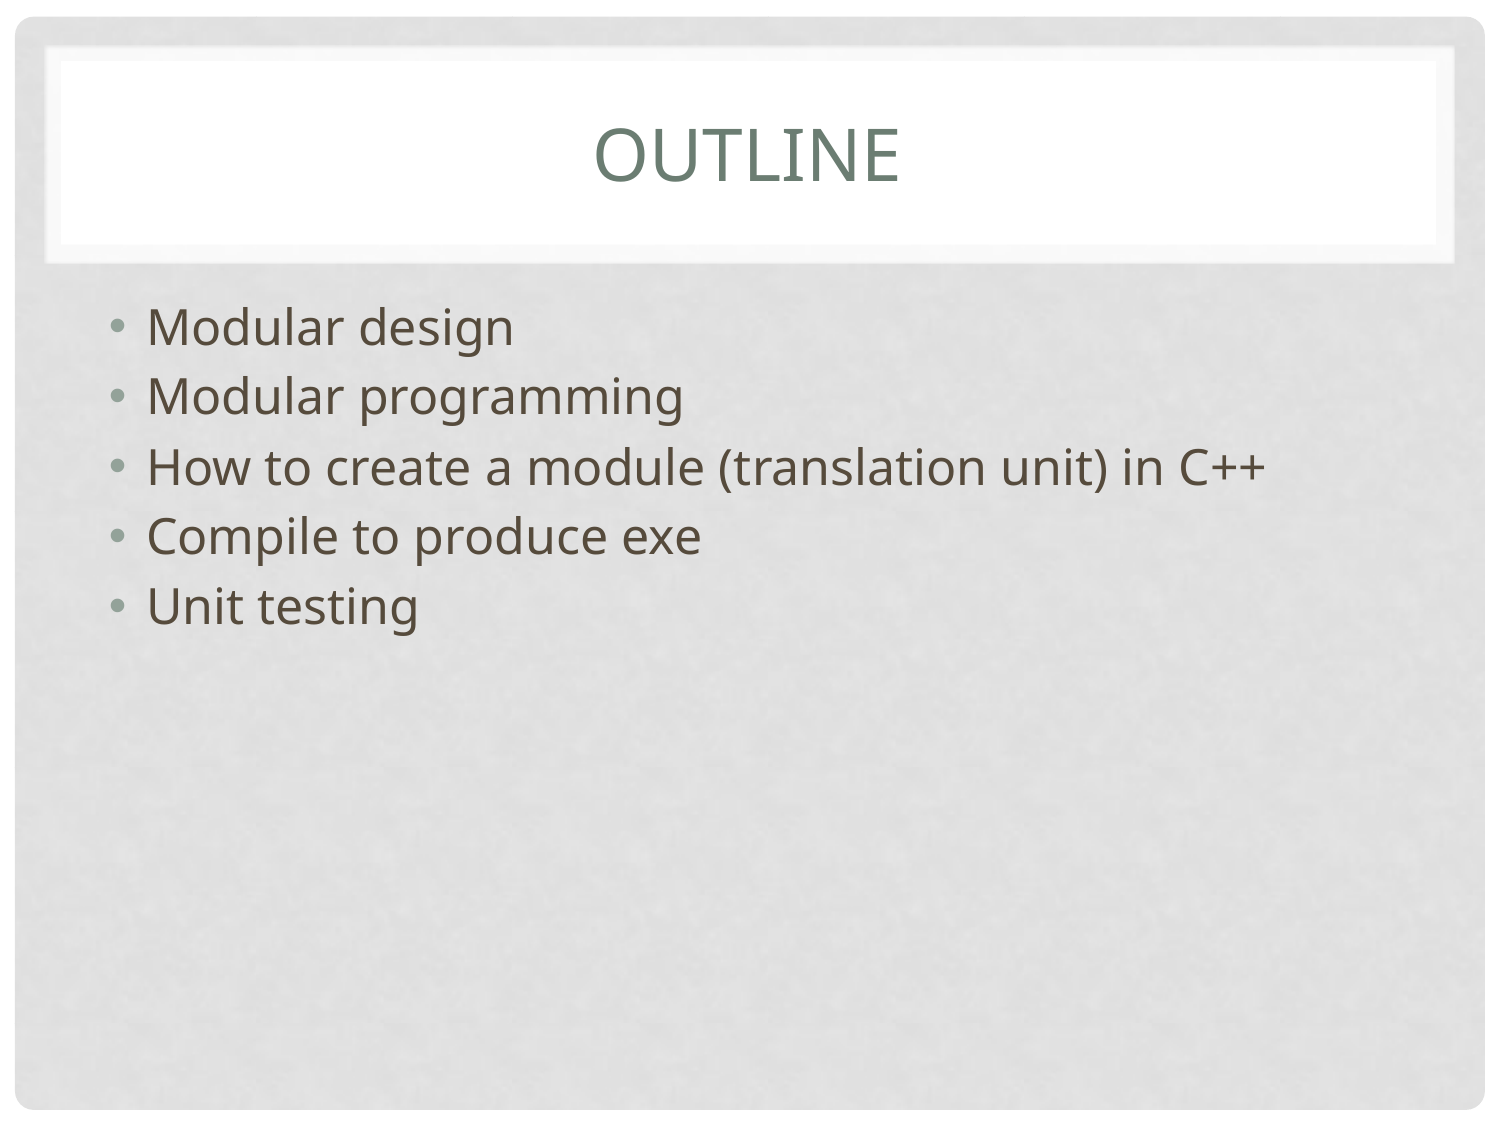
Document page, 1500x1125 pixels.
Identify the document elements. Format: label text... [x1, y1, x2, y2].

title outline [69, 66, 1425, 238]
list Modular design Modular programming How to create a module (translation unit) in C++ Compile to produce exe Unit testing [75, 287, 1425, 1005]
